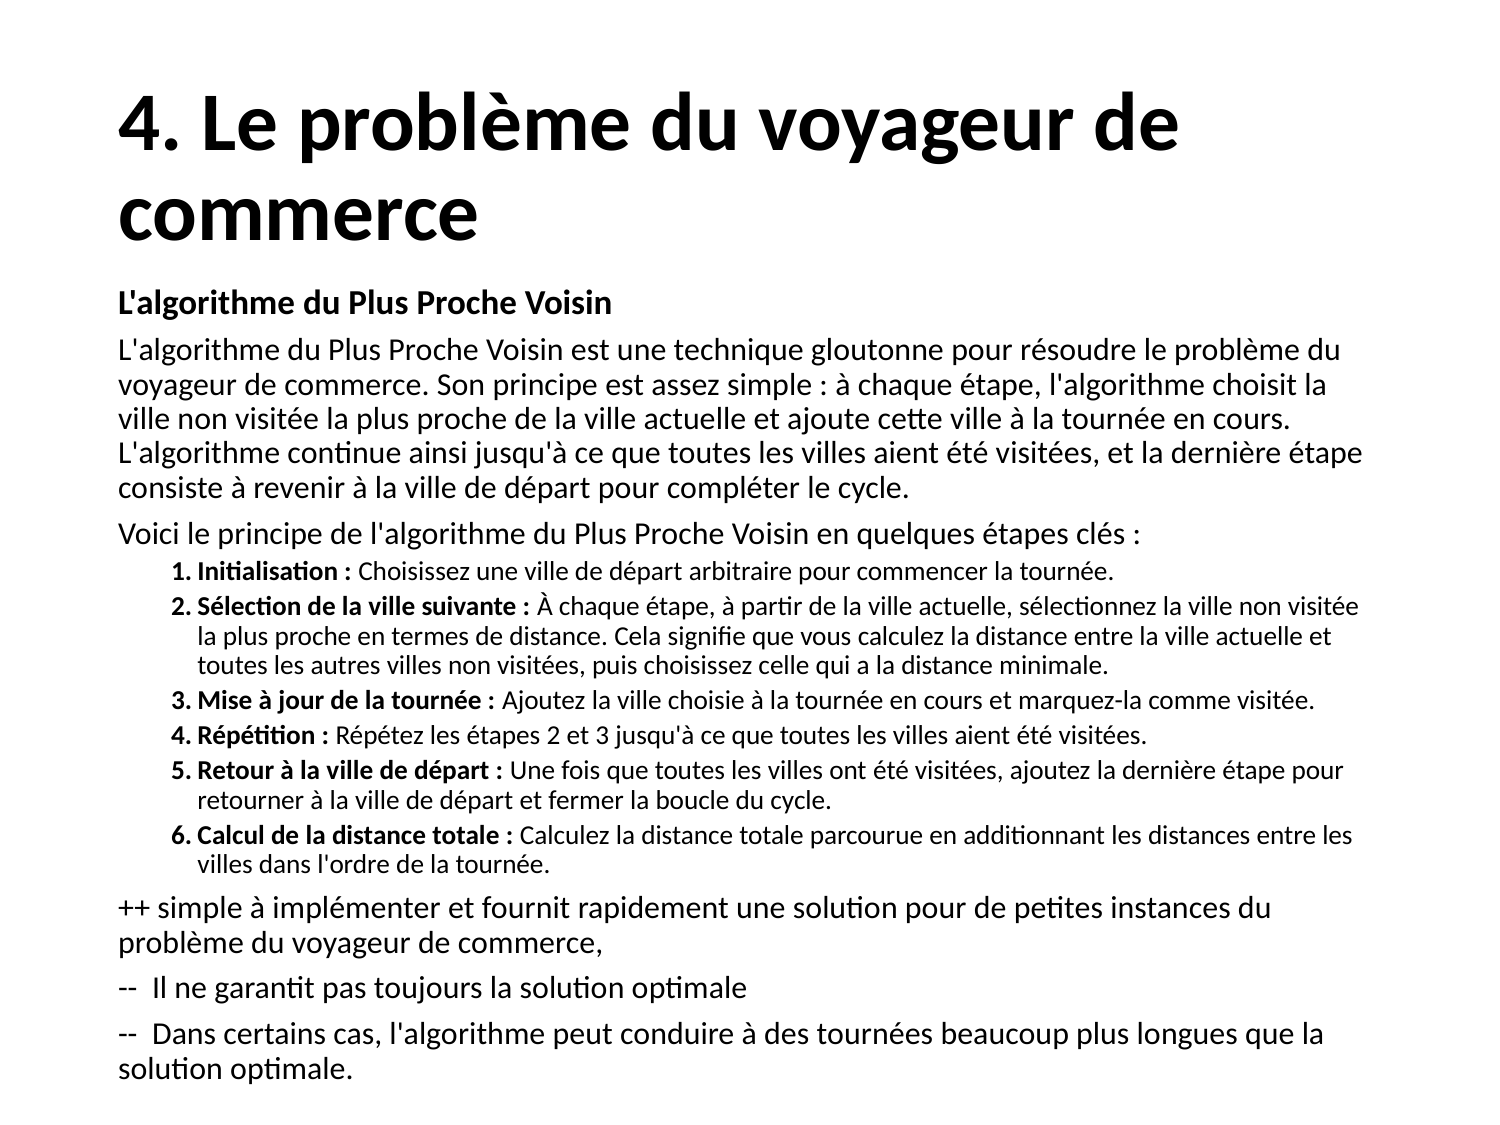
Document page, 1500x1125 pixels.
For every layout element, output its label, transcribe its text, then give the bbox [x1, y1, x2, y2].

list L'algorithme du Plus Proche Voisin L'algorithme du Plus Proche Voisin est une technique gloutonne pour résoudre le problème du voyageur de commerce. Son principe est assez simple : à chaque étape, l'algorithme choisit la ville non visitée la plus proche de la ville actuelle et ajoute cette ville à la tournée en cours. L'algorithme continue ainsi jusqu'à ce que toutes les villes aient été visitées, et la dernière étape consiste à revenir à la ville de départ pour compléter le cycle. Voici le principe de l'algorithme du Plus Proche Voisin en quelques étapes clés : Initialisation : Choisissez une ville de départ arbitraire pour commencer la tournée. Sélection de la ville suivante : À chaque étape, à partir de la ville actuelle, sélectionnez la ville non visitée la plus proche en termes de distance. Cela signifie que vous calculez la distance entre la ville actuelle et toutes les autres villes non visitées, puis choisissez celle qui a la distance minimale. Mise à jour de la tournée : Ajoutez la ville choisie à la tournée en cours et marquez-la comme visitée. Répétition : Répétez les étapes 2 et 3 jusqu'à ce que toutes les villes aient été visitées. Retour à la ville de départ : Une fois que toutes les villes ont été visitées, ajoutez la dernière étape pour retourner à la ville de départ et fermer la boucle du cycle. Calcul de la distance totale : Calculez la distance totale parcourue en additionnant les distances entre les villes dans l'ordre de la tournée. ++ simple à implémenter et fournit rapidement une solution pour de petites instances du problème du voyageur de commerce, -- Il ne garantit pas toujours la solution optimale -- Dans certains cas, l'algorithme peut conduire à des tournées beaucoup plus longues que la solution optimale. [103, 276, 1397, 1103]
title 4. Le problème du voyageur de commerce [103, 59, 1397, 276]
slide_number 20 [1059, 1042, 1397, 1103]
